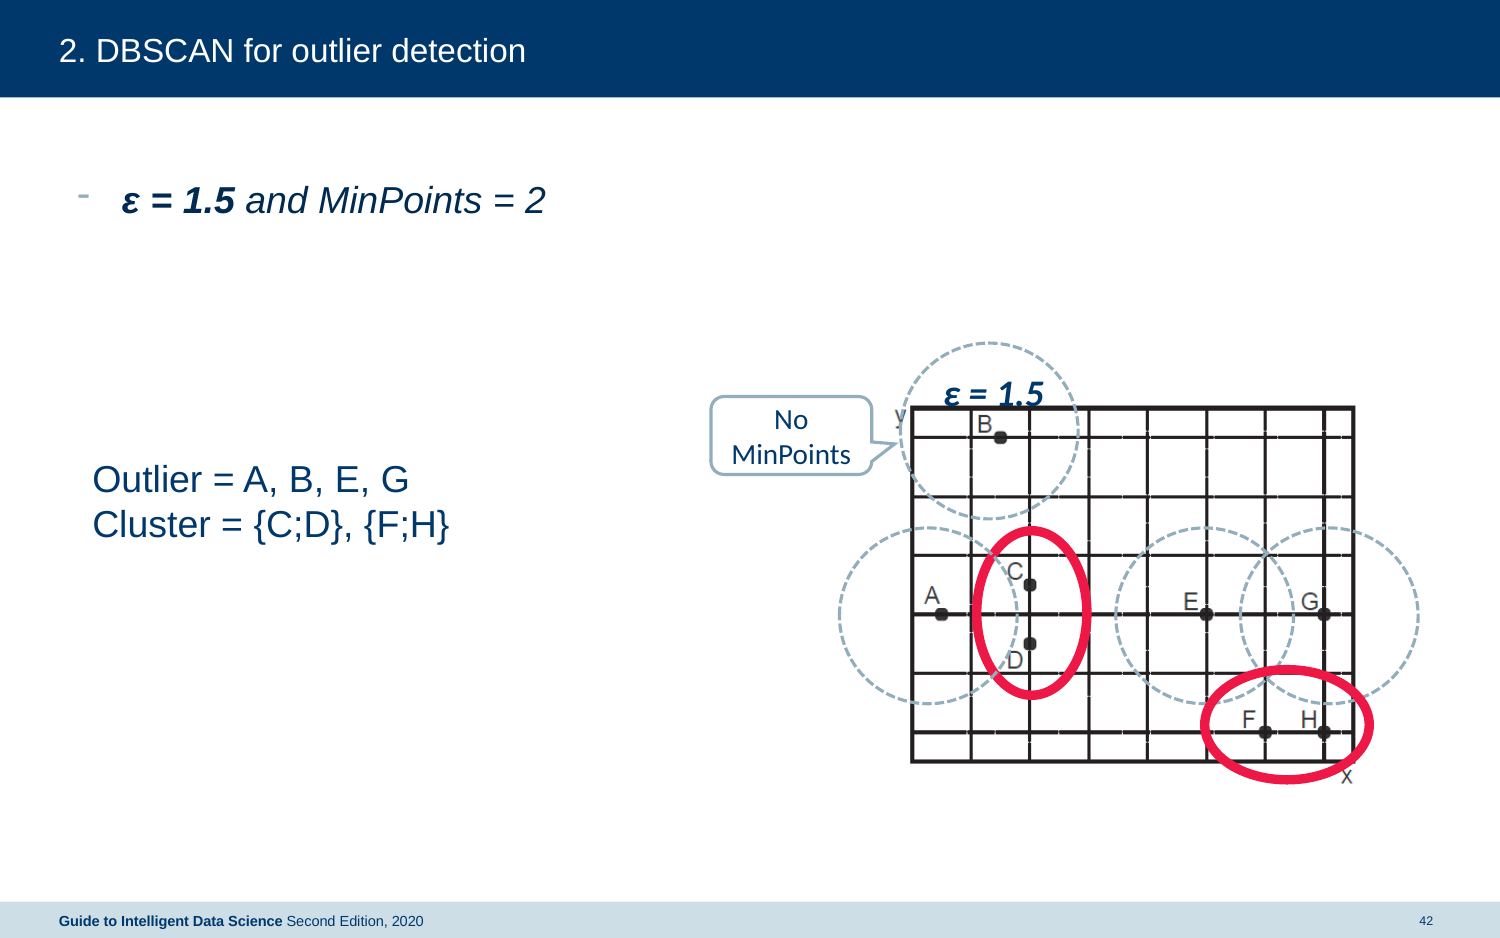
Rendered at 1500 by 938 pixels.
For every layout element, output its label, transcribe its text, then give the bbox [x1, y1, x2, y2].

text_box [909, 365, 928, 392]
text_box Outlier = A, B, E, G Cluster = {C;D}, {F;H} [77, 447, 745, 553]
list ε = 1.5 and MinPoints = 2 [77, 124, 1415, 274]
text_box [838, 540, 881, 692]
picture [881, 392, 1370, 796]
text_box [1370, 537, 1420, 696]
text_box No MinPoints [709, 395, 881, 476]
text_box ε = 1.5 [928, 362, 1078, 392]
title 2. DBSCAN for outlier detection [58, 28, 1442, 70]
slide_number 42 [1411, 900, 1442, 938]
text_box [932, 342, 1047, 362]
footer Guide to Intelligent Data Science Second Edition, 2020 [58, 900, 717, 938]
